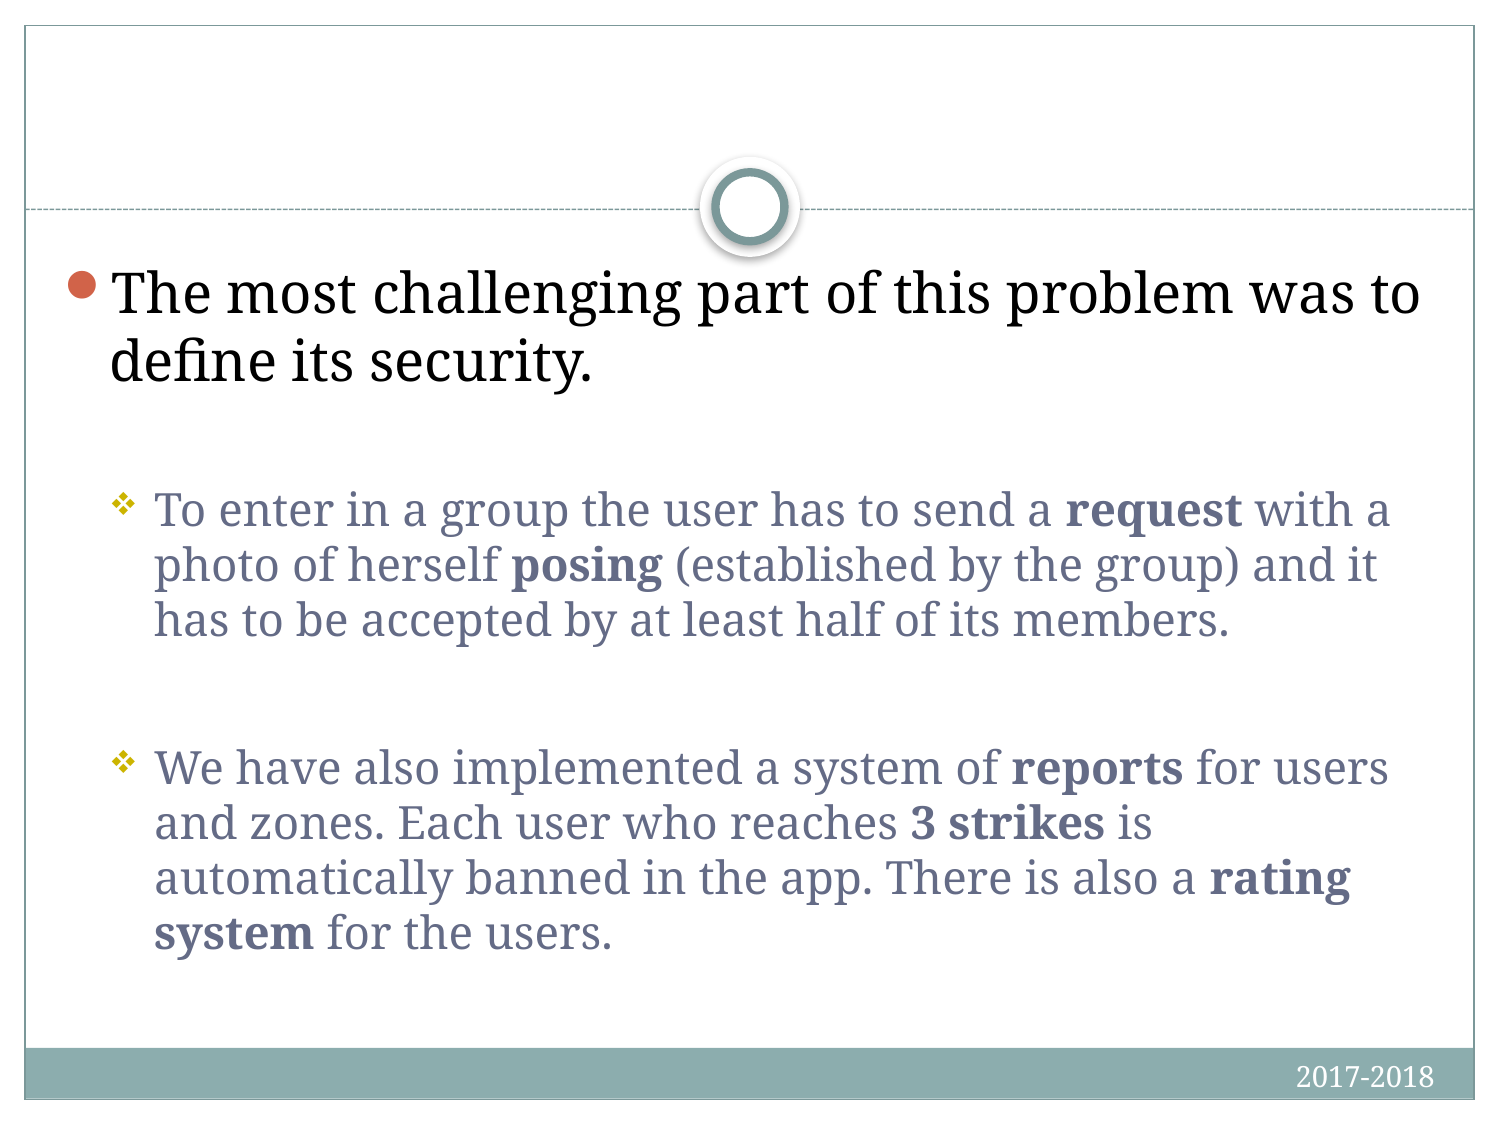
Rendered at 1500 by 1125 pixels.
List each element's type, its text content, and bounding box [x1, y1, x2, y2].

list The most challenging part of this problem was to define its security. To enter in a group the user has to send a request with a photo of herself posing (established by the group) and it has to be accepted by at least half of its members. We have also implemented a system of reports for users and zones. Each user who reaches 3 strikes is automatically banned in the app. There is also a rating system for the users. [49, 249, 1445, 1001]
slide_number 2017-2018 [950, 1050, 1450, 1111]
